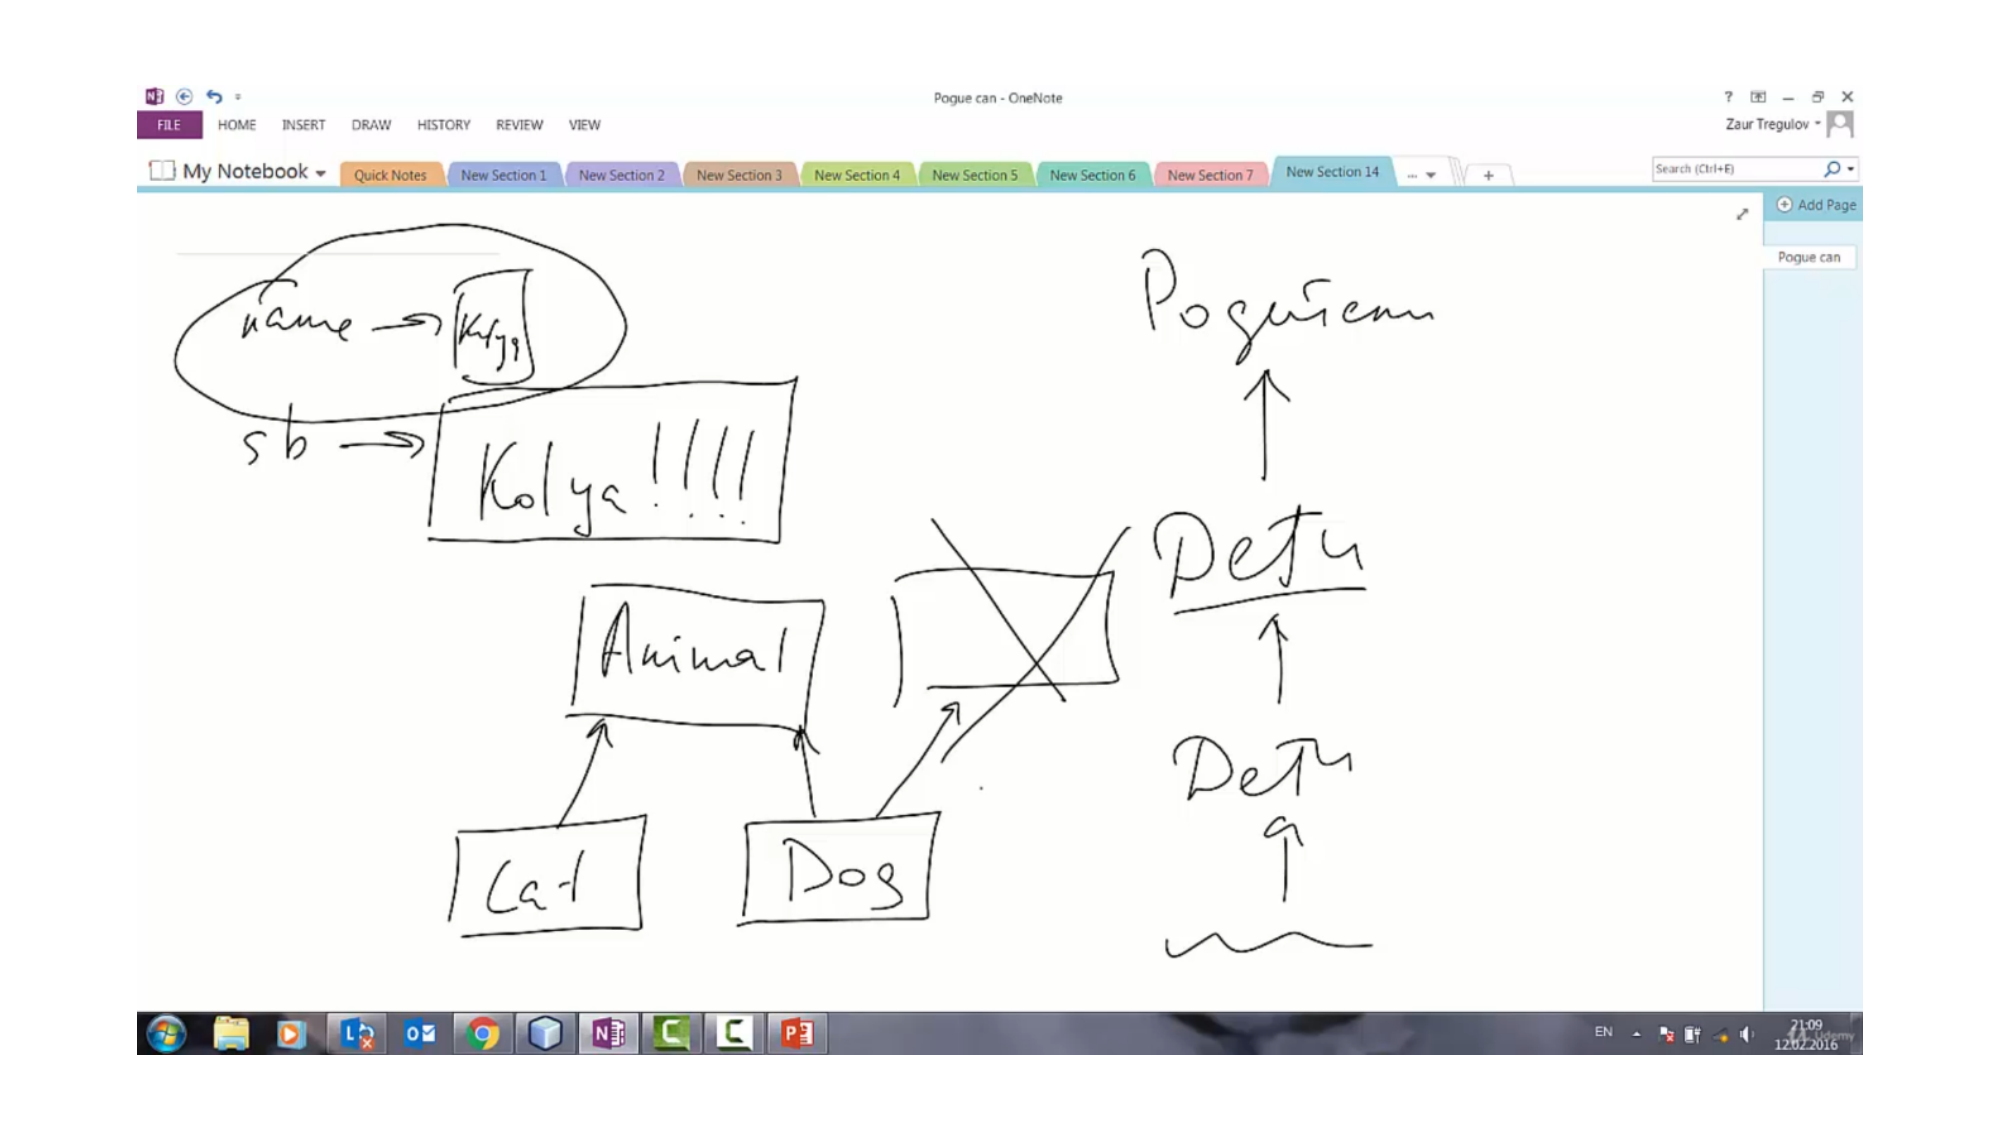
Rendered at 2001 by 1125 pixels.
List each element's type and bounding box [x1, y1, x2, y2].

list [137, 85, 1863, 1055]
